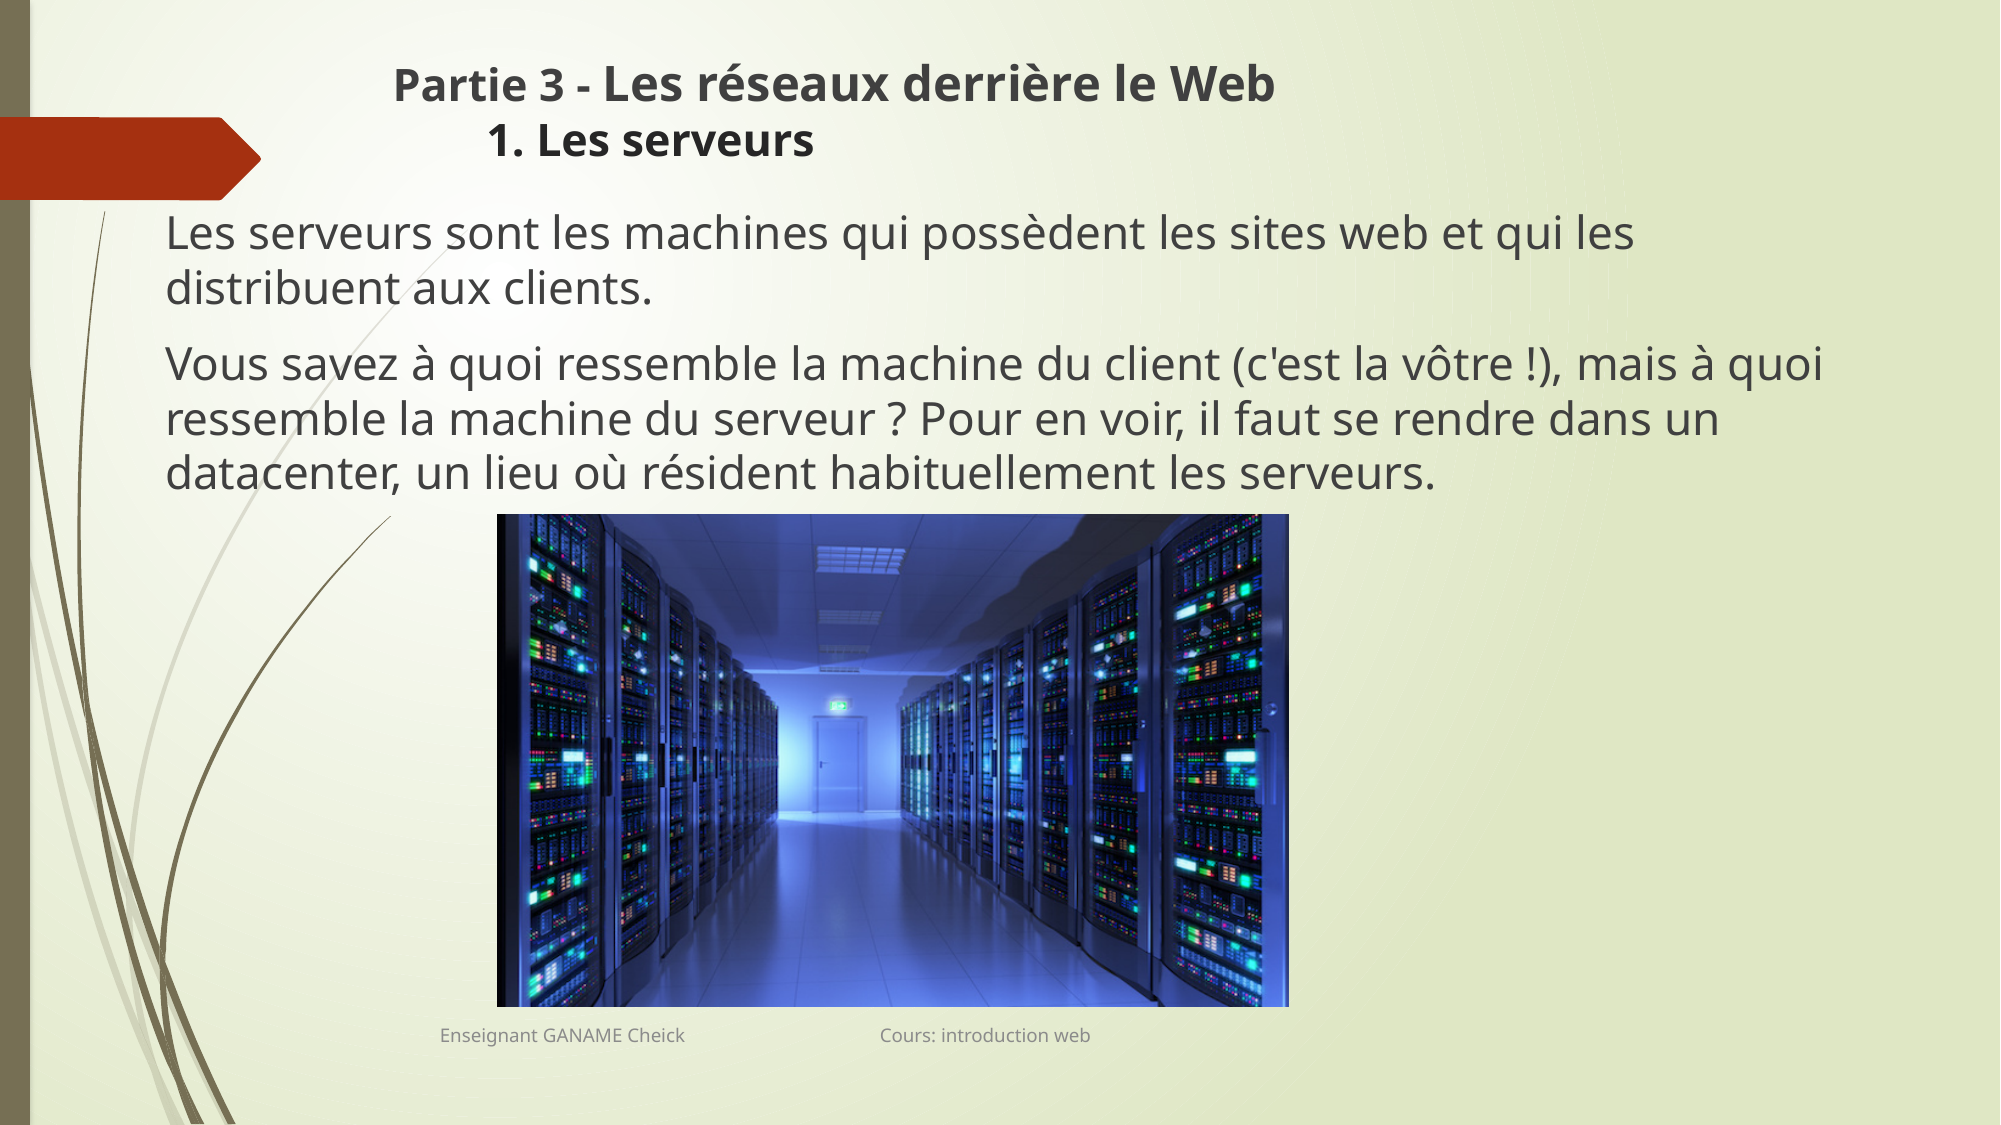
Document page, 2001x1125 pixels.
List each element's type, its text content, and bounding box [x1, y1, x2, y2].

title Partie 3 - Les réseaux derrière le Web 1. Les serveurs [377, 45, 1840, 174]
picture [497, 514, 1289, 1007]
footer Enseignant GANAME Cheick Cours: introduction web [424, 1006, 1675, 1067]
list Les serveurs sont les machines qui possèdent les sites web et qui les distribuent aux clients. Vous savez à quoi ressemble la machine du client (c'est la vôtre !), mais à quoi ressemble la machine du serveur ? Pour en voir, il faut se rendre dans un datacenter, un lieu où résident habituellement les serveurs. [150, 195, 1872, 1034]
